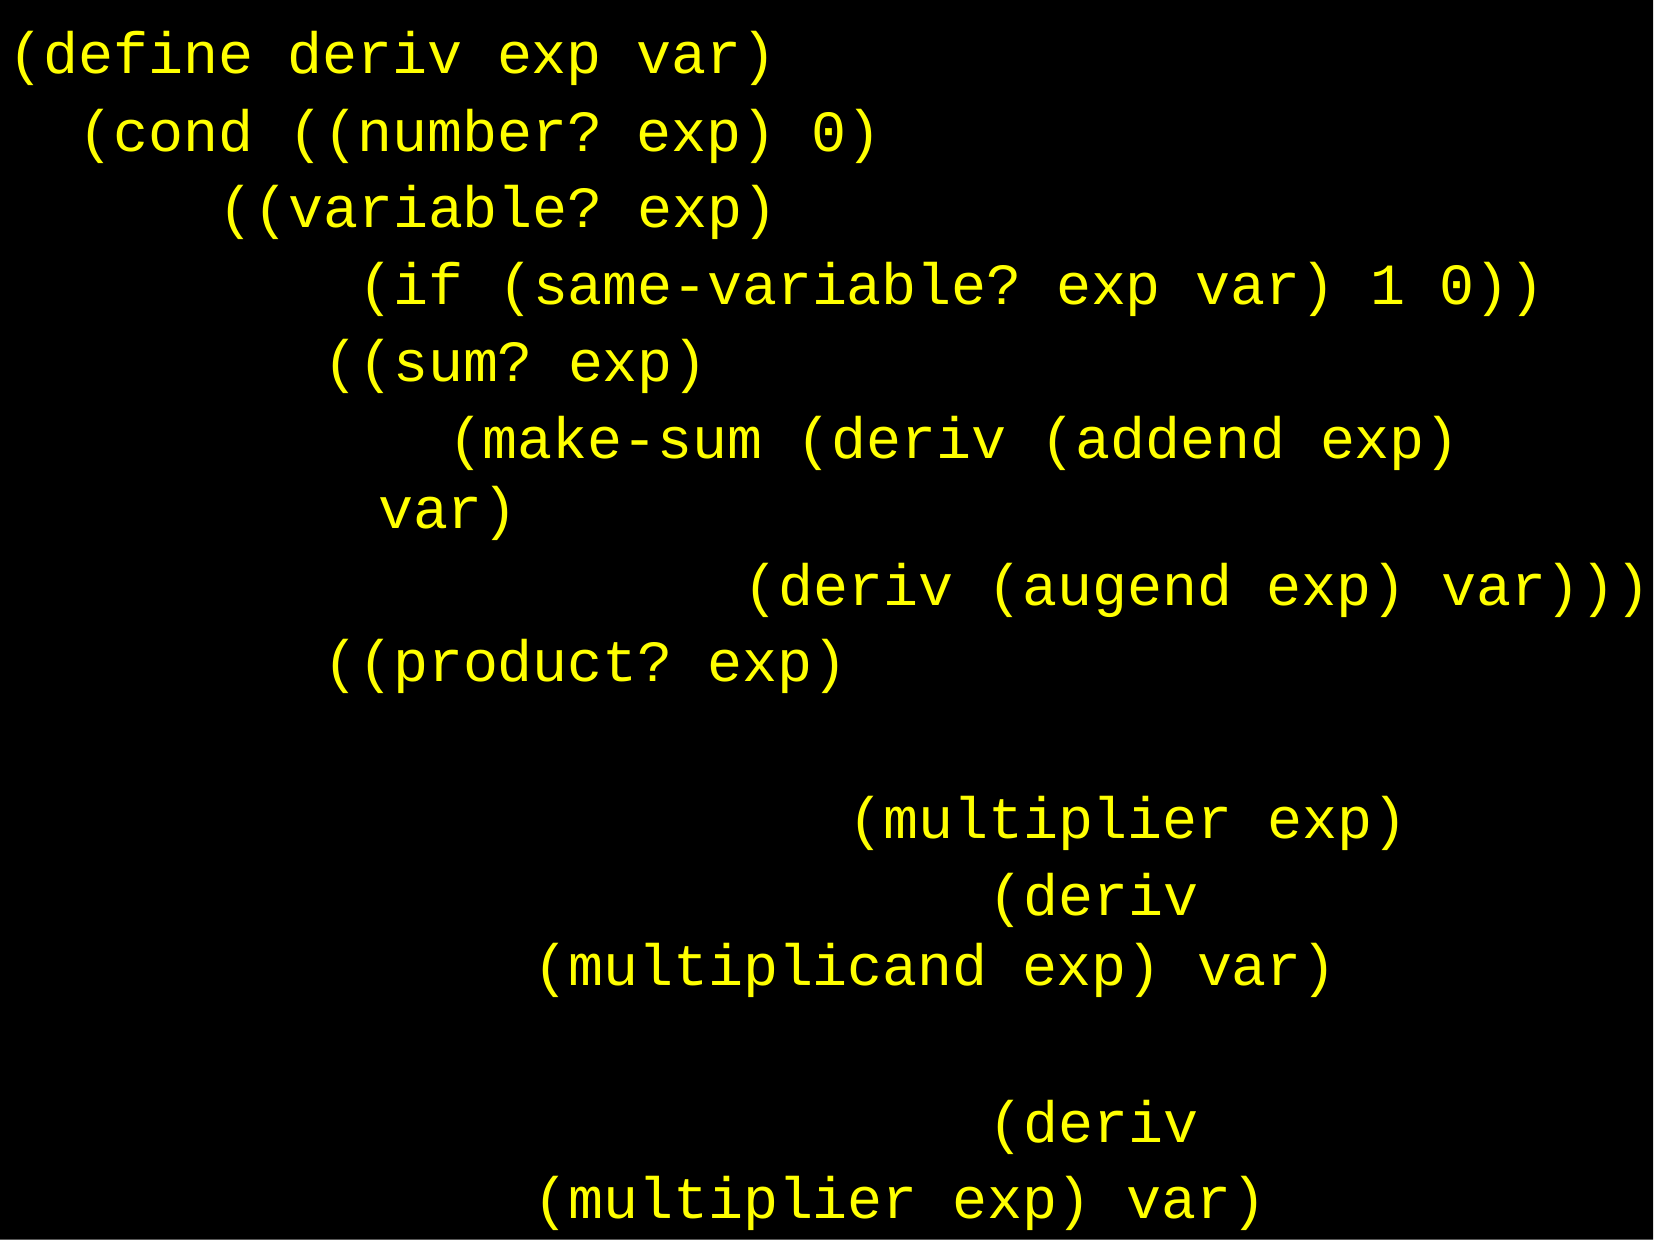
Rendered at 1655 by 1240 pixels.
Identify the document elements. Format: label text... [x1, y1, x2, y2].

text_box (define deriv exp var) (cond ((number? exp) 0) ((variable? exp) (if (same-variable? exp var) 1 0)) ((sum? exp) (make-sum (deriv (addend exp) var) (deriv (augend exp) var))) ((product? exp) (multiplier exp) (deriv (multiplicand exp) var) (deriv (multiplier exp) var) (multiplicand exp) [6, 6, 1655, 1240]
